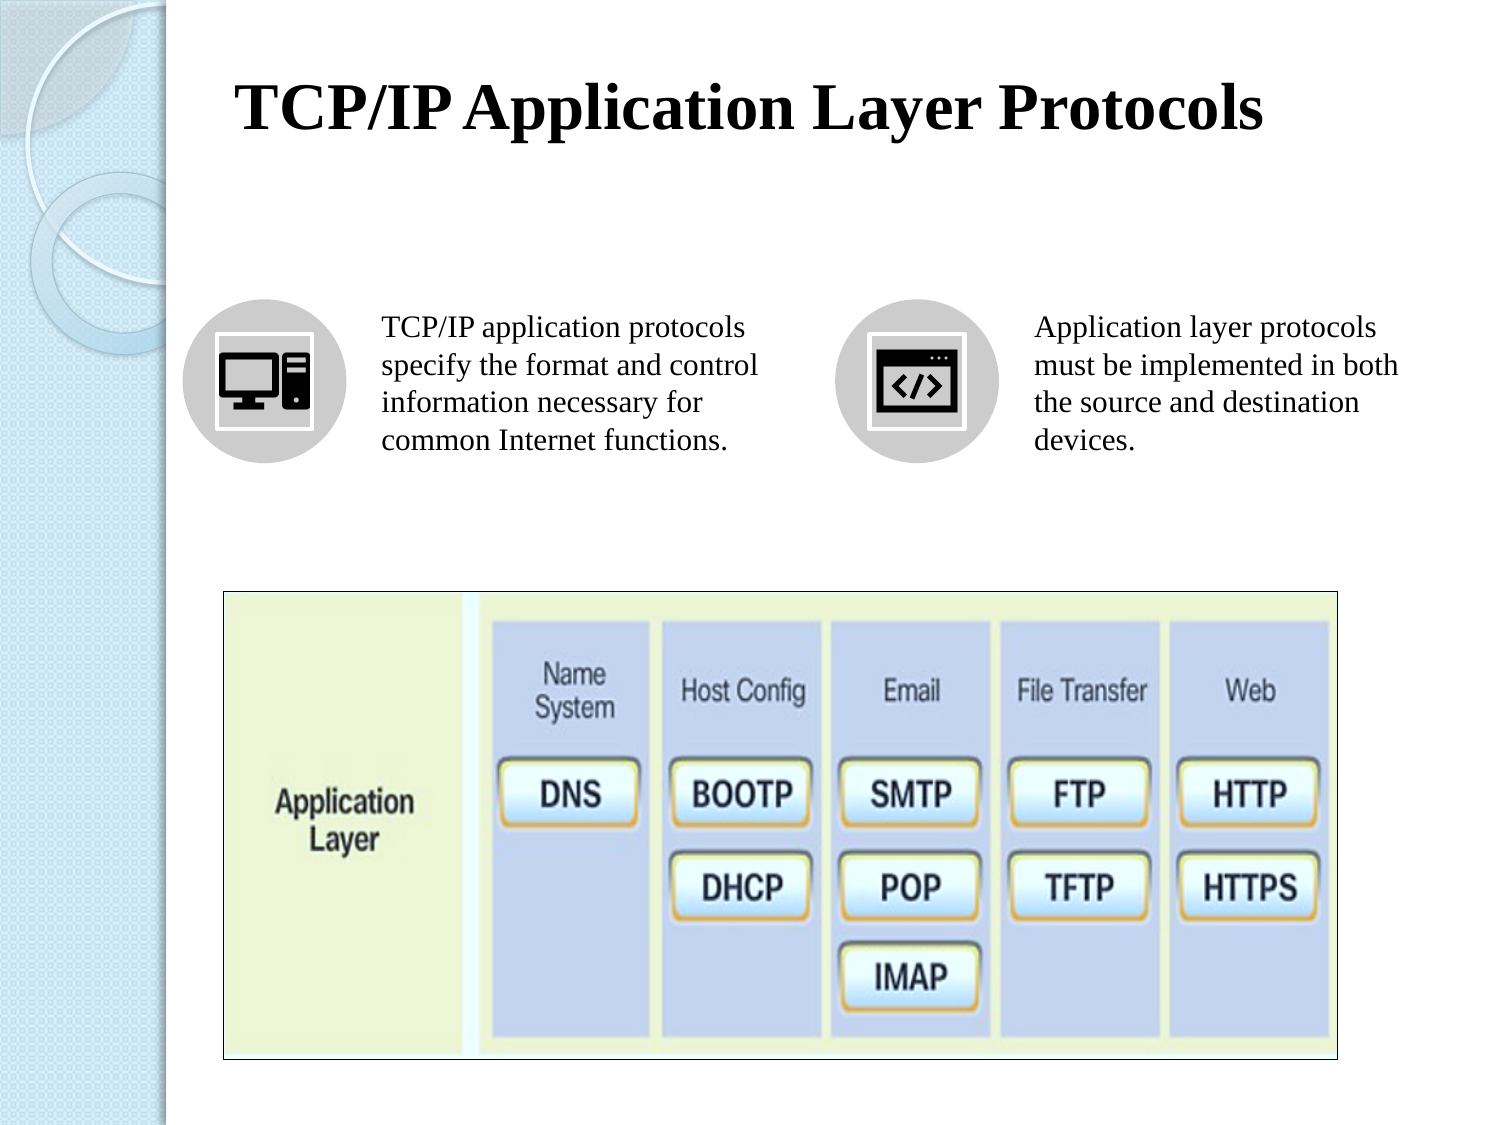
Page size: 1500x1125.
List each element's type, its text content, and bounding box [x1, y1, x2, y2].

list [162, 162, 1441, 601]
picture [223, 592, 1338, 1059]
title TCP/IP Application Layer Protocols [219, 0, 1450, 150]
